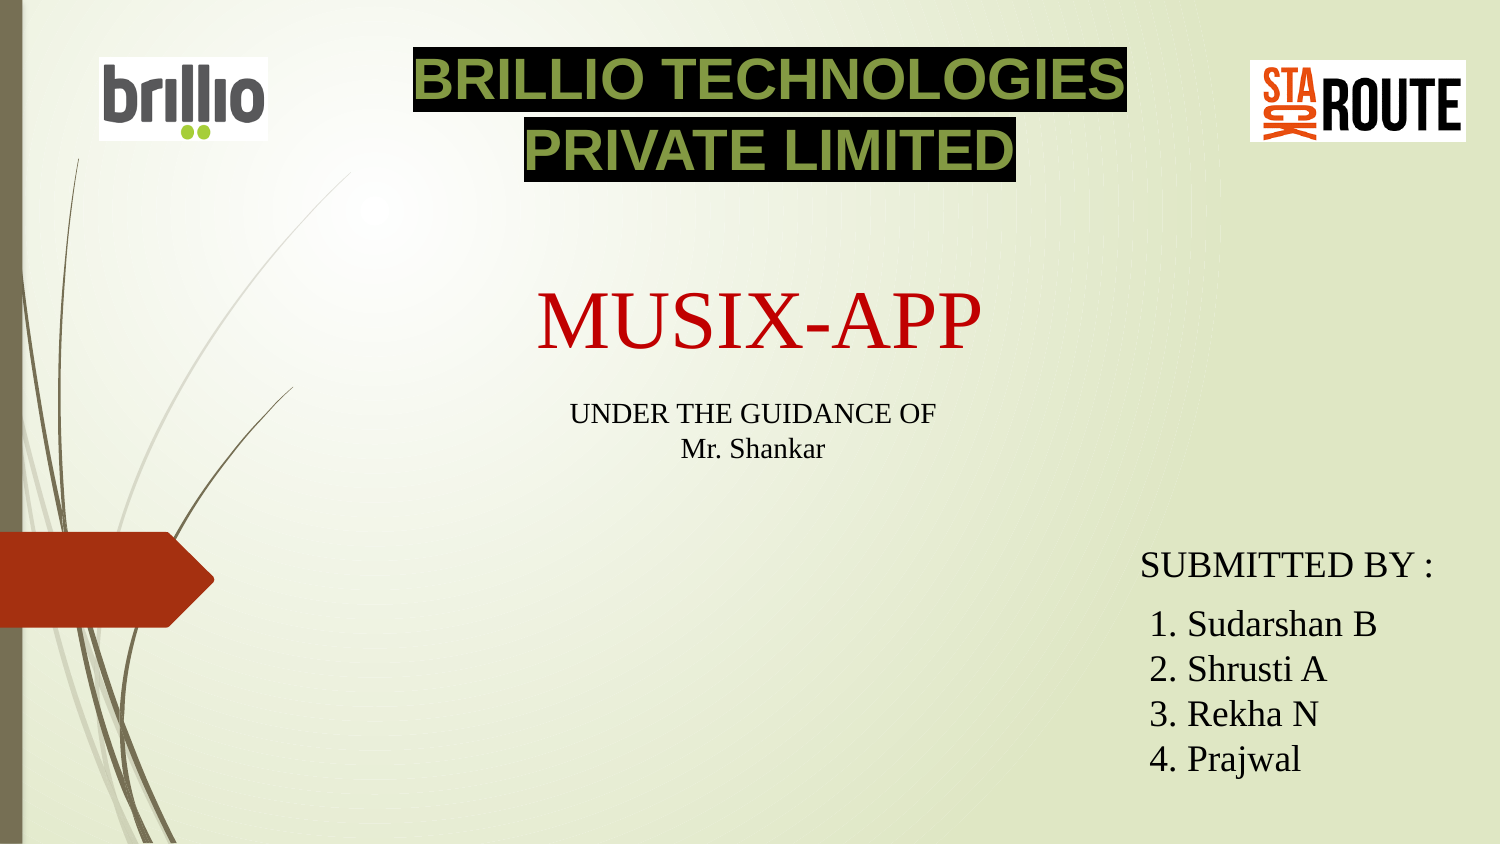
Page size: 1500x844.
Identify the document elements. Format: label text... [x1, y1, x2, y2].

picture [99, 57, 268, 141]
text_box UNDER THE GUIDANCE OF Mr. Shankar [24, 387, 1496, 552]
title MUSIX-APP [24, 202, 1496, 374]
text_box 1. Sudarshan B 2. Shrusti A 3. Rekha N 4. Prajwal [1125, 546, 1496, 844]
text_box BRILLIO TECHNOLOGIES PRIVATE LIMITED [357, 35, 1183, 248]
picture [1249, 59, 1466, 142]
text_box SUBMITTED BY : [1125, 533, 1450, 593]
